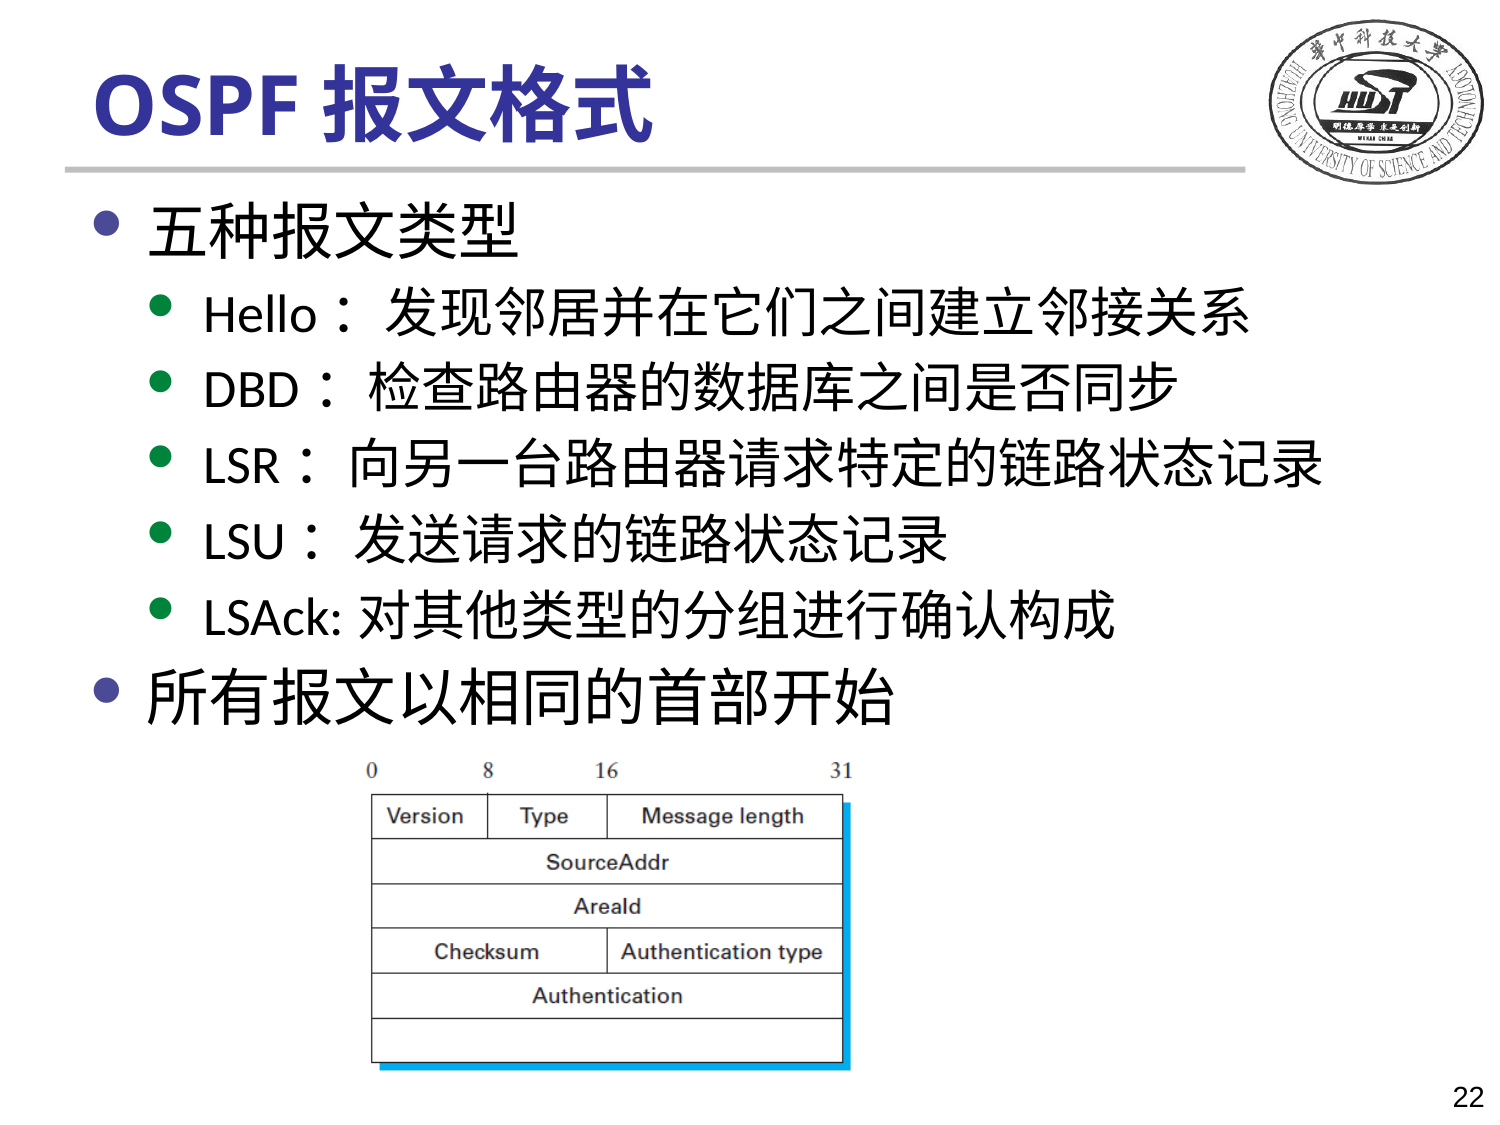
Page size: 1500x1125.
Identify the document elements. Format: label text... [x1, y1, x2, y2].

picture [348, 739, 881, 1084]
picture [1257, 18, 1489, 185]
list 五种报文类型 Hello：发现邻居并在它们之间建立邻接关系 DBD：检查路由器的数据库之间是否同步 LSR：向另一台路由器请求特定的链路状态记录 LSU：发送请求的链路状态记录 LSAck:对其他类型的分组进行确认构成 所有报文以相同的首部开始 [75, 184, 1425, 1059]
title OSPF报文格式 [76, 42, 1315, 160]
slide_number 22 [1149, 1070, 1500, 1125]
